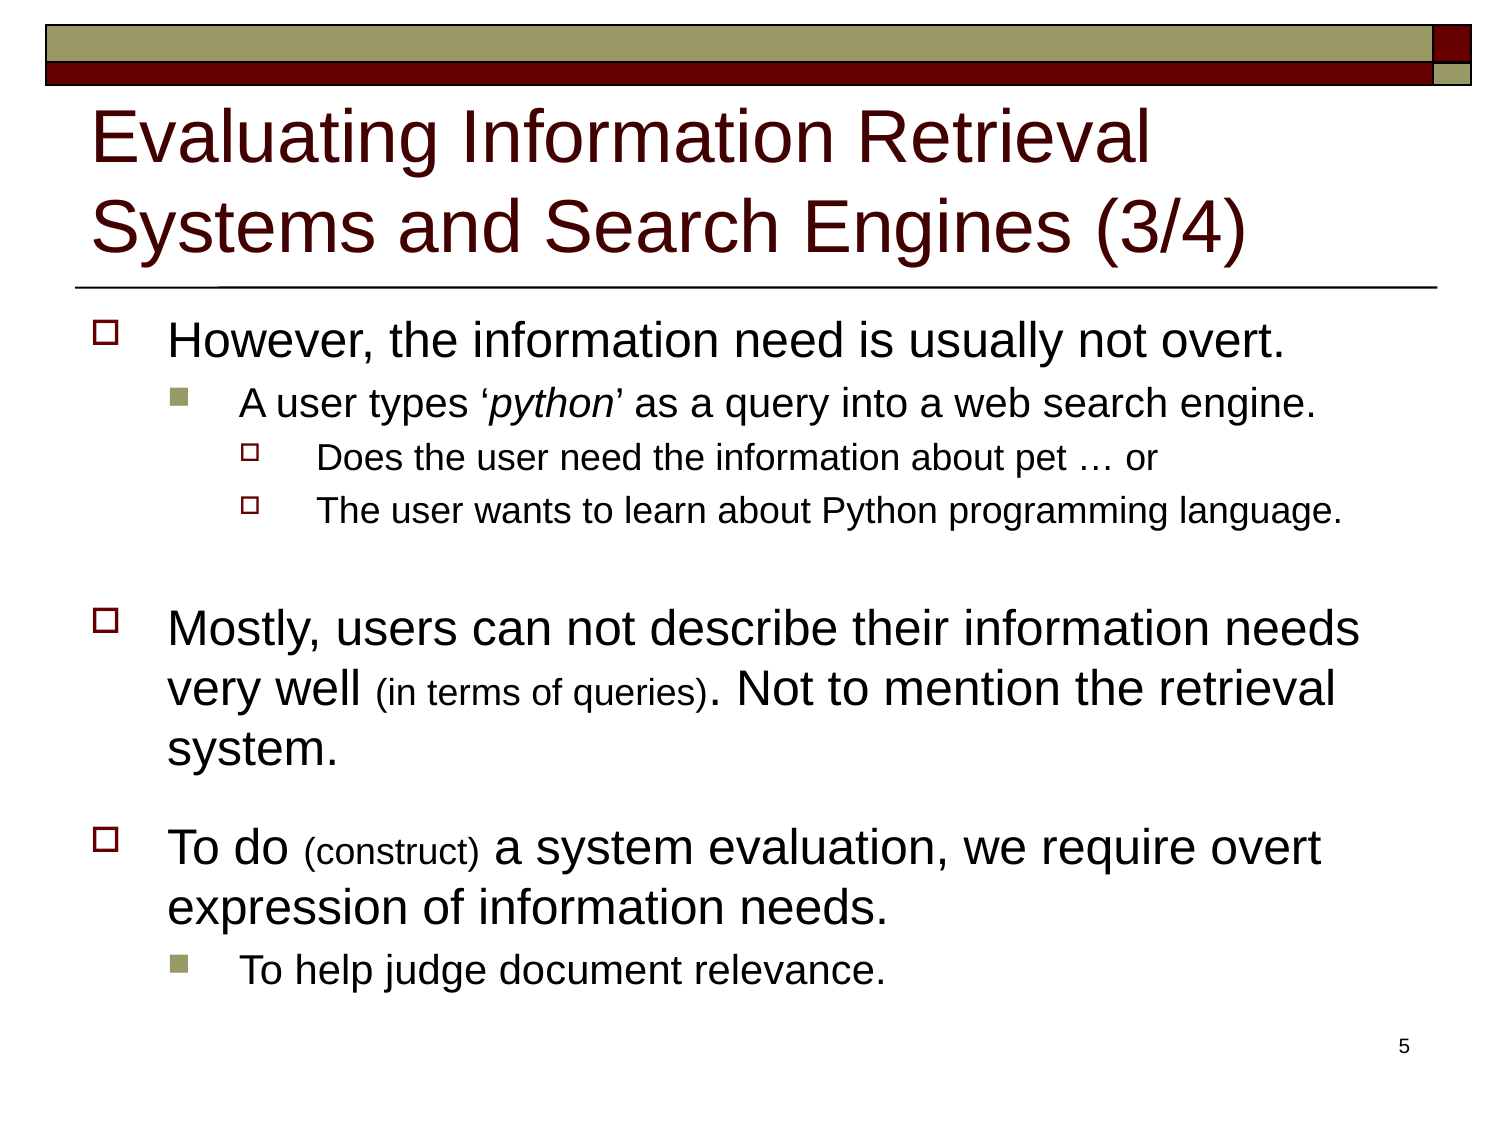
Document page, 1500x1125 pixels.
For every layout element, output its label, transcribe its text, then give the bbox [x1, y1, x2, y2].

title Evaluating Information Retrieval Systems and Search Engines (3/4) [74, 87, 1426, 276]
list However, the information need is usually not overt. A user types ‘python’ as a query into a web search engine. Does the user need the information about pet … or The user wants to learn about Python programming language. Mostly, users can not describe their information needs very well (in terms of queries). Not to mention the retrieval system. To do (construct) a system evaluation, we require overt expression of information needs. To help judge document relevance. [74, 299, 1426, 1006]
slide_number 5 [1112, 1024, 1426, 1101]
